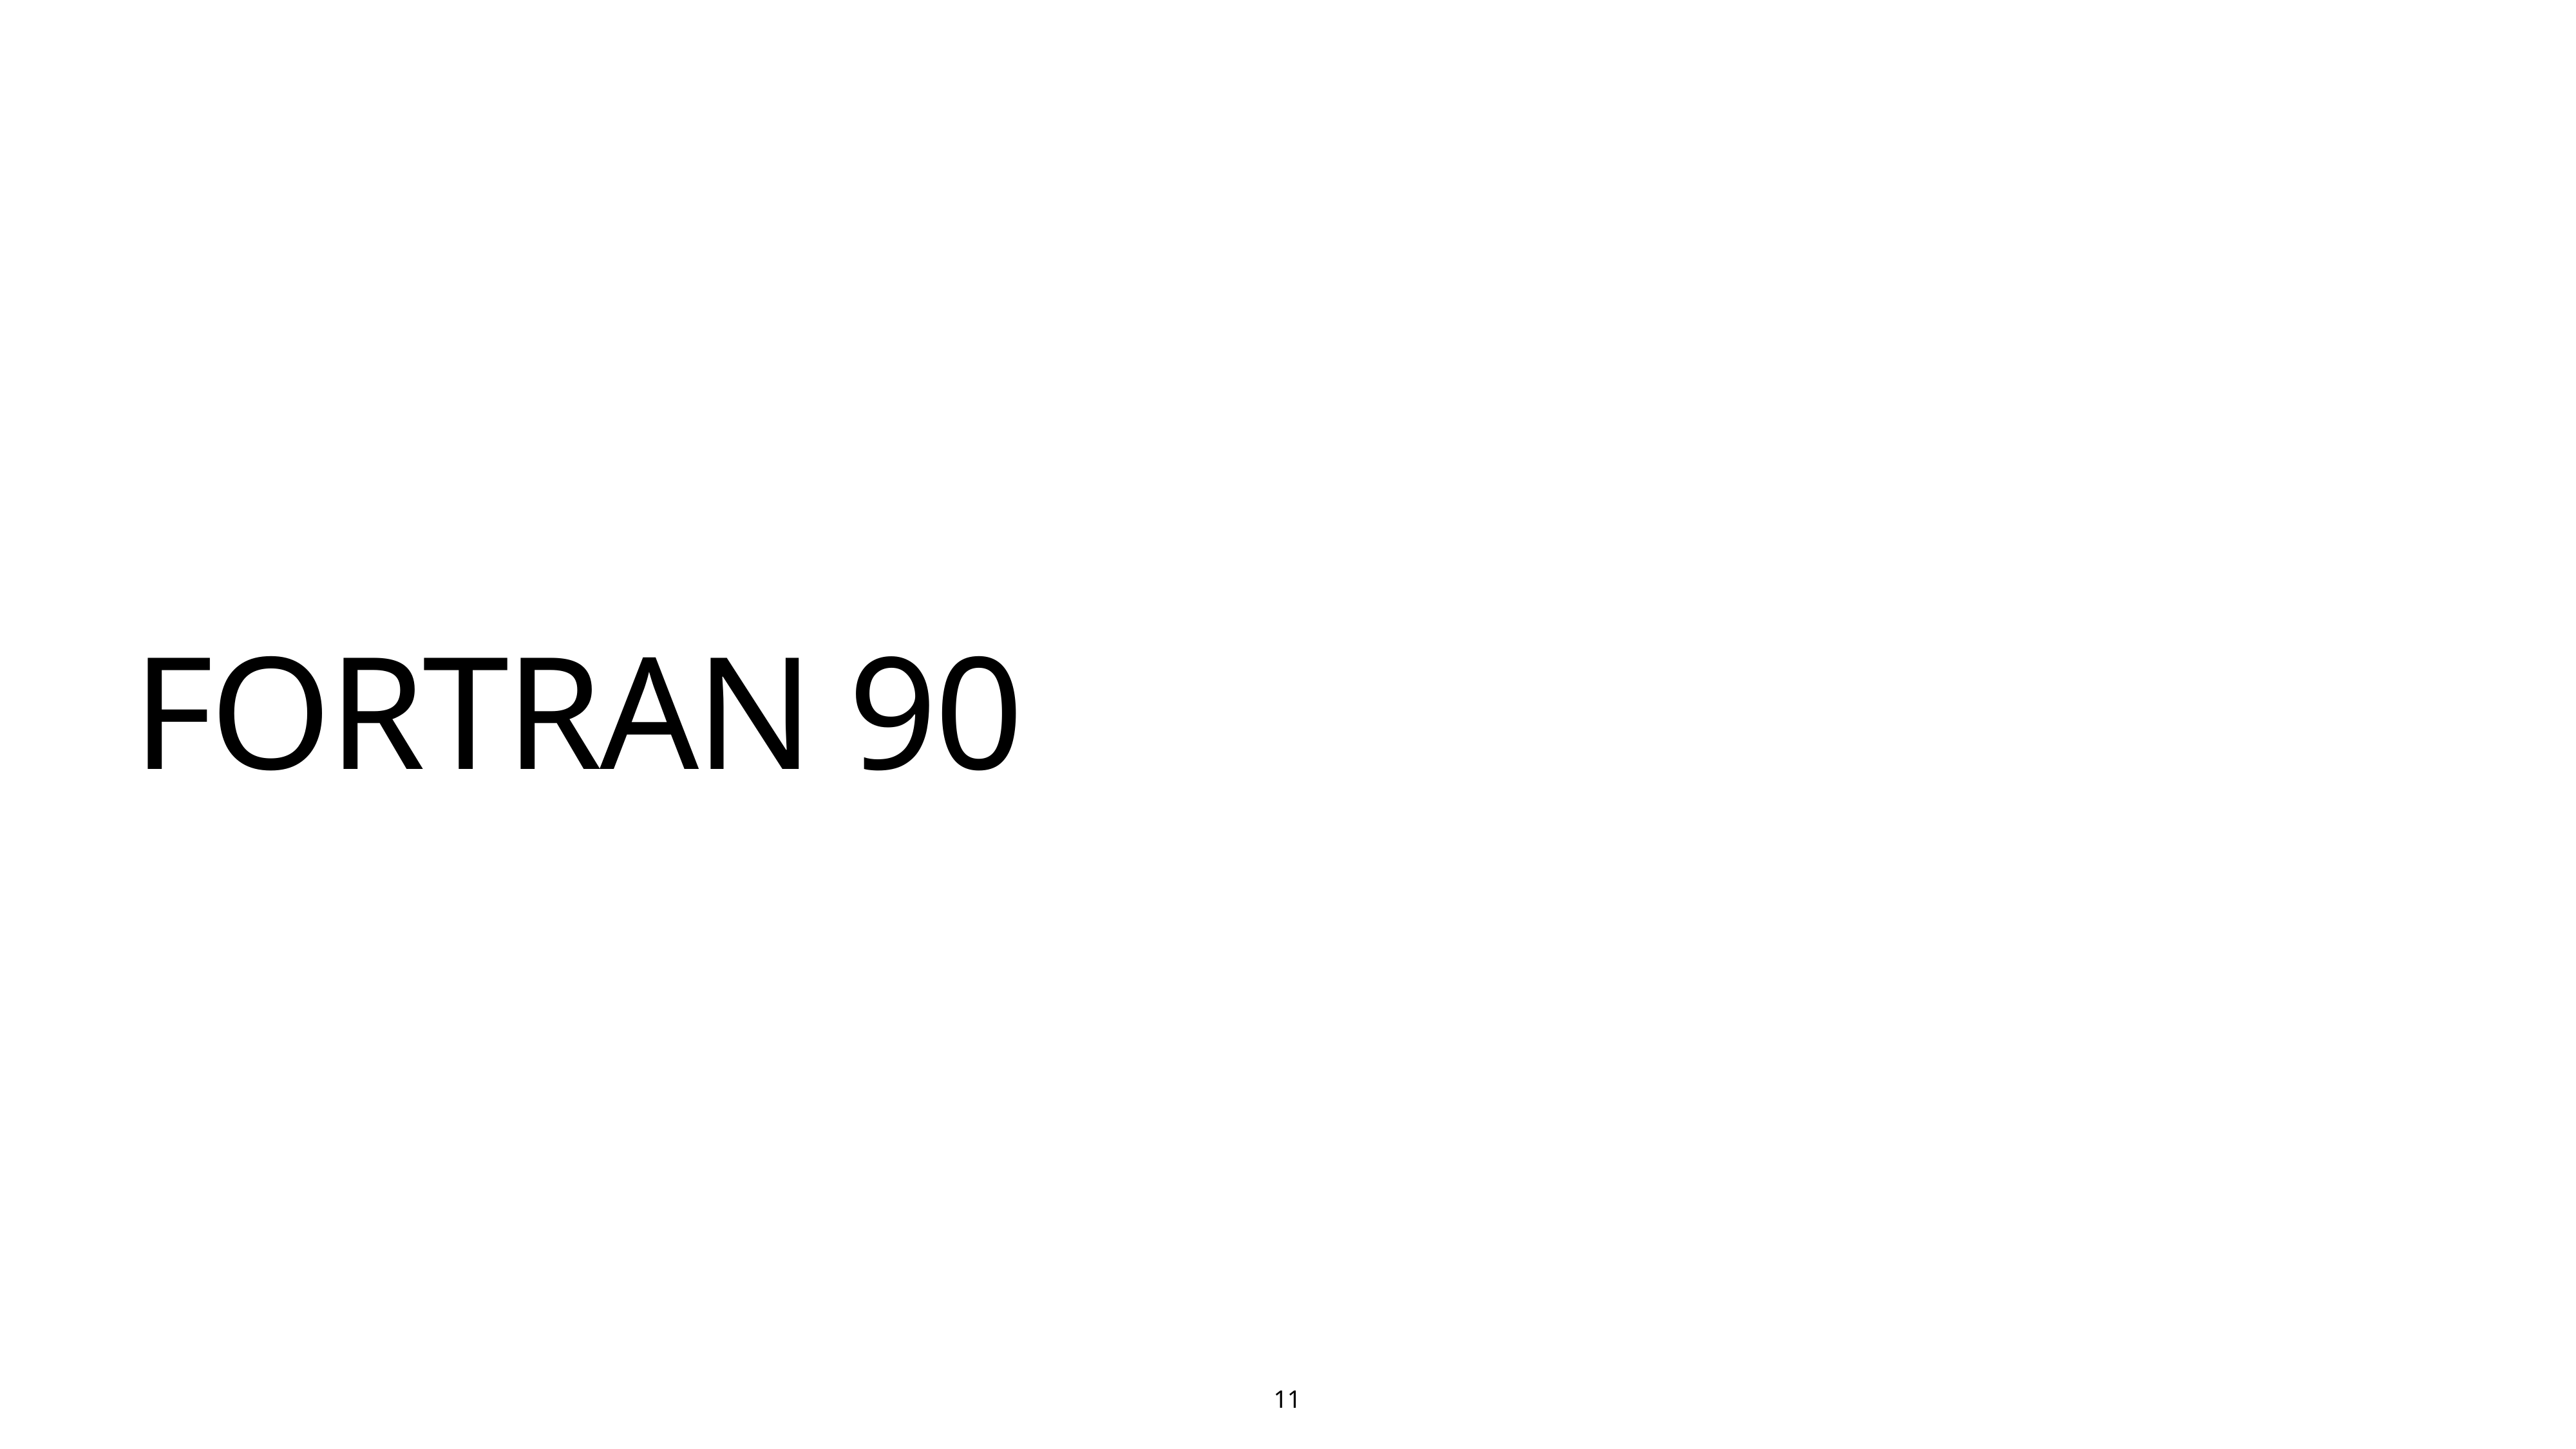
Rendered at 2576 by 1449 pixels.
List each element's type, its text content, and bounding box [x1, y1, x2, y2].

title FORTRAN 90 [127, 478, 2449, 971]
slide_number 11 [1267, 1382, 1307, 1423]
